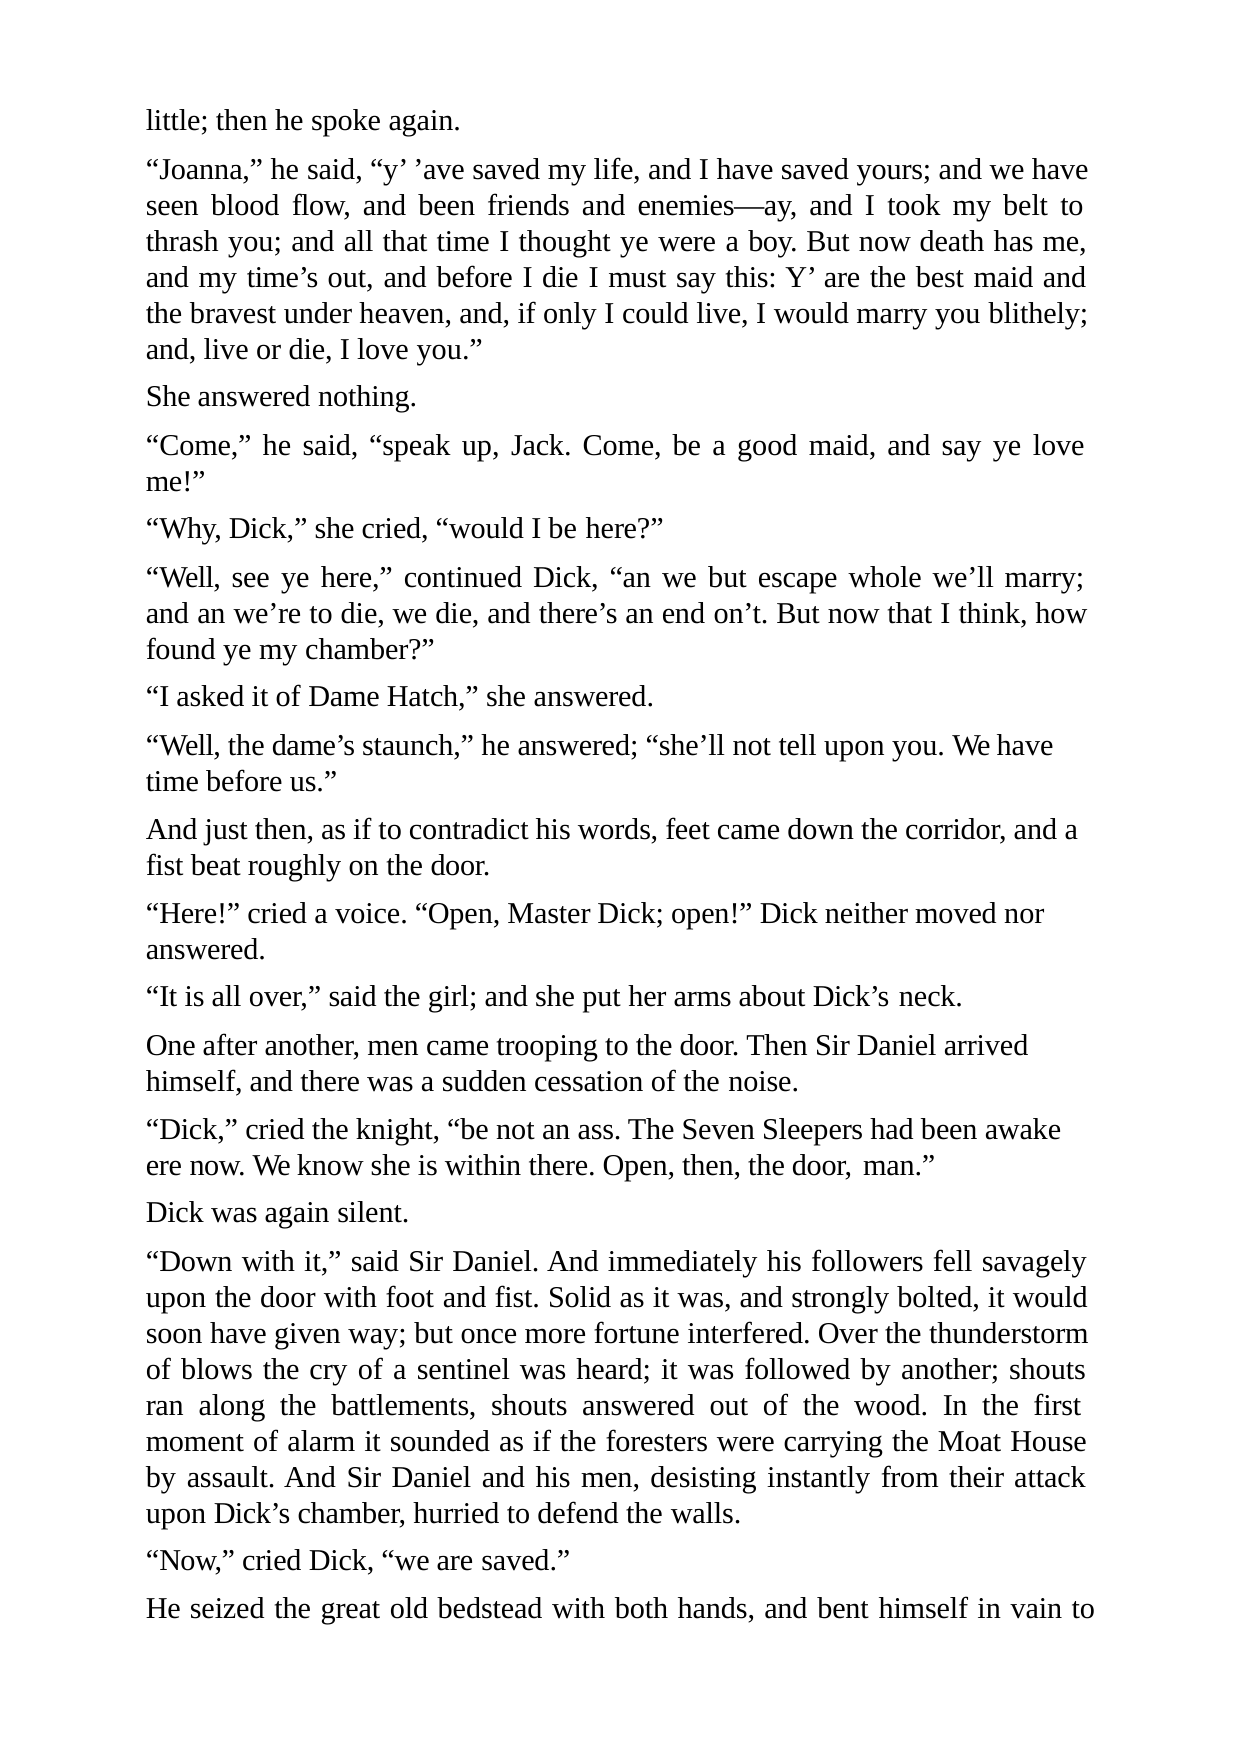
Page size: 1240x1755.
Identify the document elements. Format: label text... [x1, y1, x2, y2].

text_box little; then he spoke again. “Joanna,” he said, “y’ ’ave saved my life, and I have saved yours; and we have seen blood flow, and been friends and enemies—ay, and I took my belt to thrash you; and all that time I thought ye were a boy. But now death has me, and my time’s out, and before I die I must say this: Y’ are the best maid and the bravest under heaven, and, if only I could live, I would marry you blithely; and, live or die, I love you.” She answered nothing. “Come,” he said, “speak up, Jack. Come, be a good maid, and say ye love me!” “Why, Dick,” she cried, “would I be here?” “Well, see ye here,” continued Dick, “an we but escape whole we’ll marry; and an we’re to die, we die, and there’s an end on’t. But now that I think, how found ye my chamber?” “I asked it of Dame Hatch,” she answered. “Well, the dame’s staunch,” he answered; “she’ll not tell upon you. We have time before us.” And just then, as if to contradict his words, feet came down the corridor, and a fist beat roughly on the door. “Here!” cried a voice. “Open, Master Dick; open!” Dick neither moved nor answered. “It is all over,” said the girl; and she put her arms about Dick’s neck. One after another, men came trooping to the door. Then Sir Daniel arrived himself, and there was a sudden cessation of the noise. “Dick,” cried the knight, “be not an ass. The Seven Sleepers had been awake ere now. We know she is within there. Open, then, the door, man.” Dick was again silent. “Down with it,” said Sir Daniel. And immediately his followers fell savagely upon the door with foot and fist. Solid as it was, and strongly bolted, it would soon have given way; but once more fortune interfered. Over the thunderstorm of blows the cry of a sentinel was heard; it was followed by another; shouts ran along the battlements, shouts answered out of the wood. In the first moment of alarm it sounded as if the foresters were carrying the Moat House by assault. And Sir Daniel and his men, desisting instantly from their attack upon Dick’s chamber, hurried to defend the walls. “Now,” cried Dick, “we are saved.” He seized the great old bedstead with both hands, and bent himself in vain to [143, 86, 1097, 1625]
